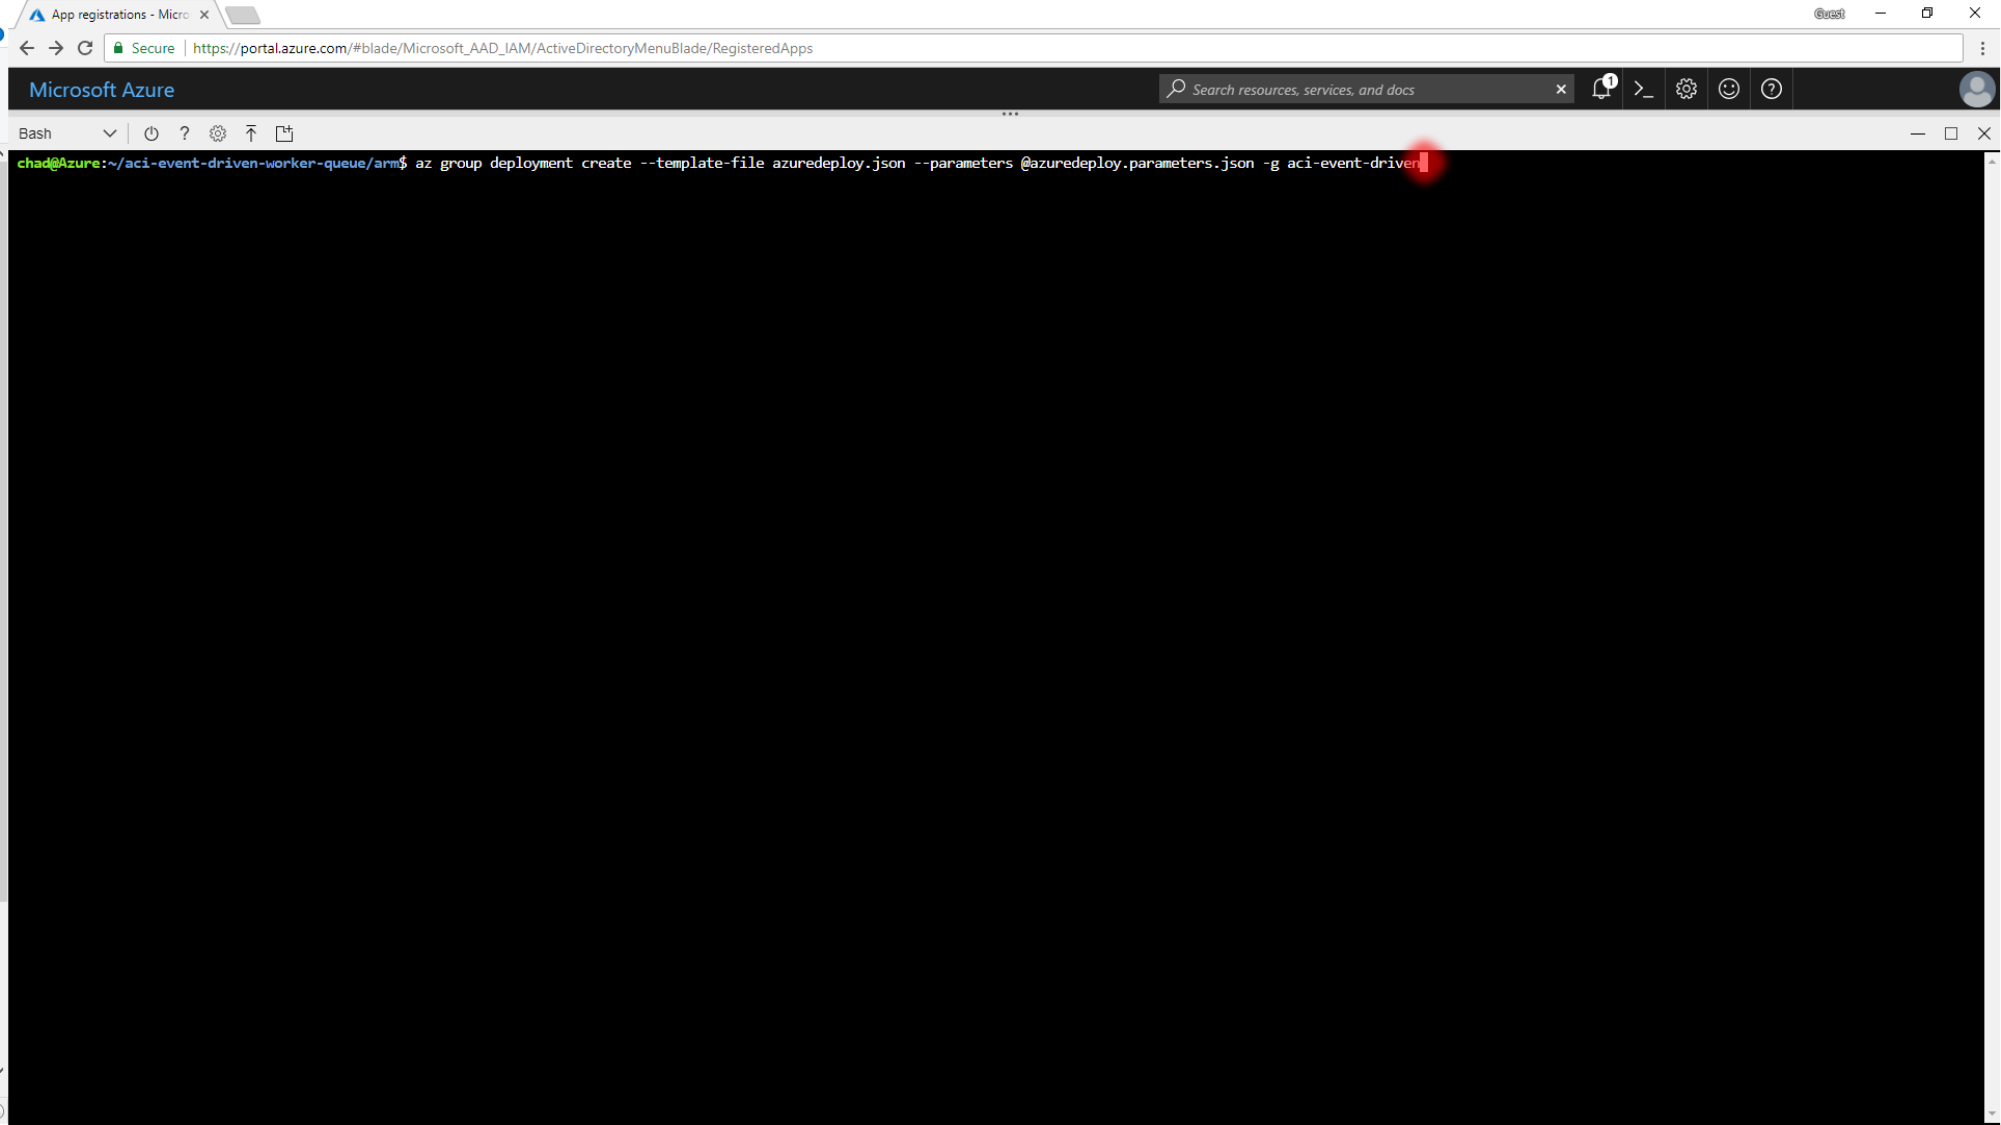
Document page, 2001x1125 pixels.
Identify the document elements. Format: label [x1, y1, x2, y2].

text_box [1411, 149, 1439, 176]
picture [0, 0, 2001, 1125]
